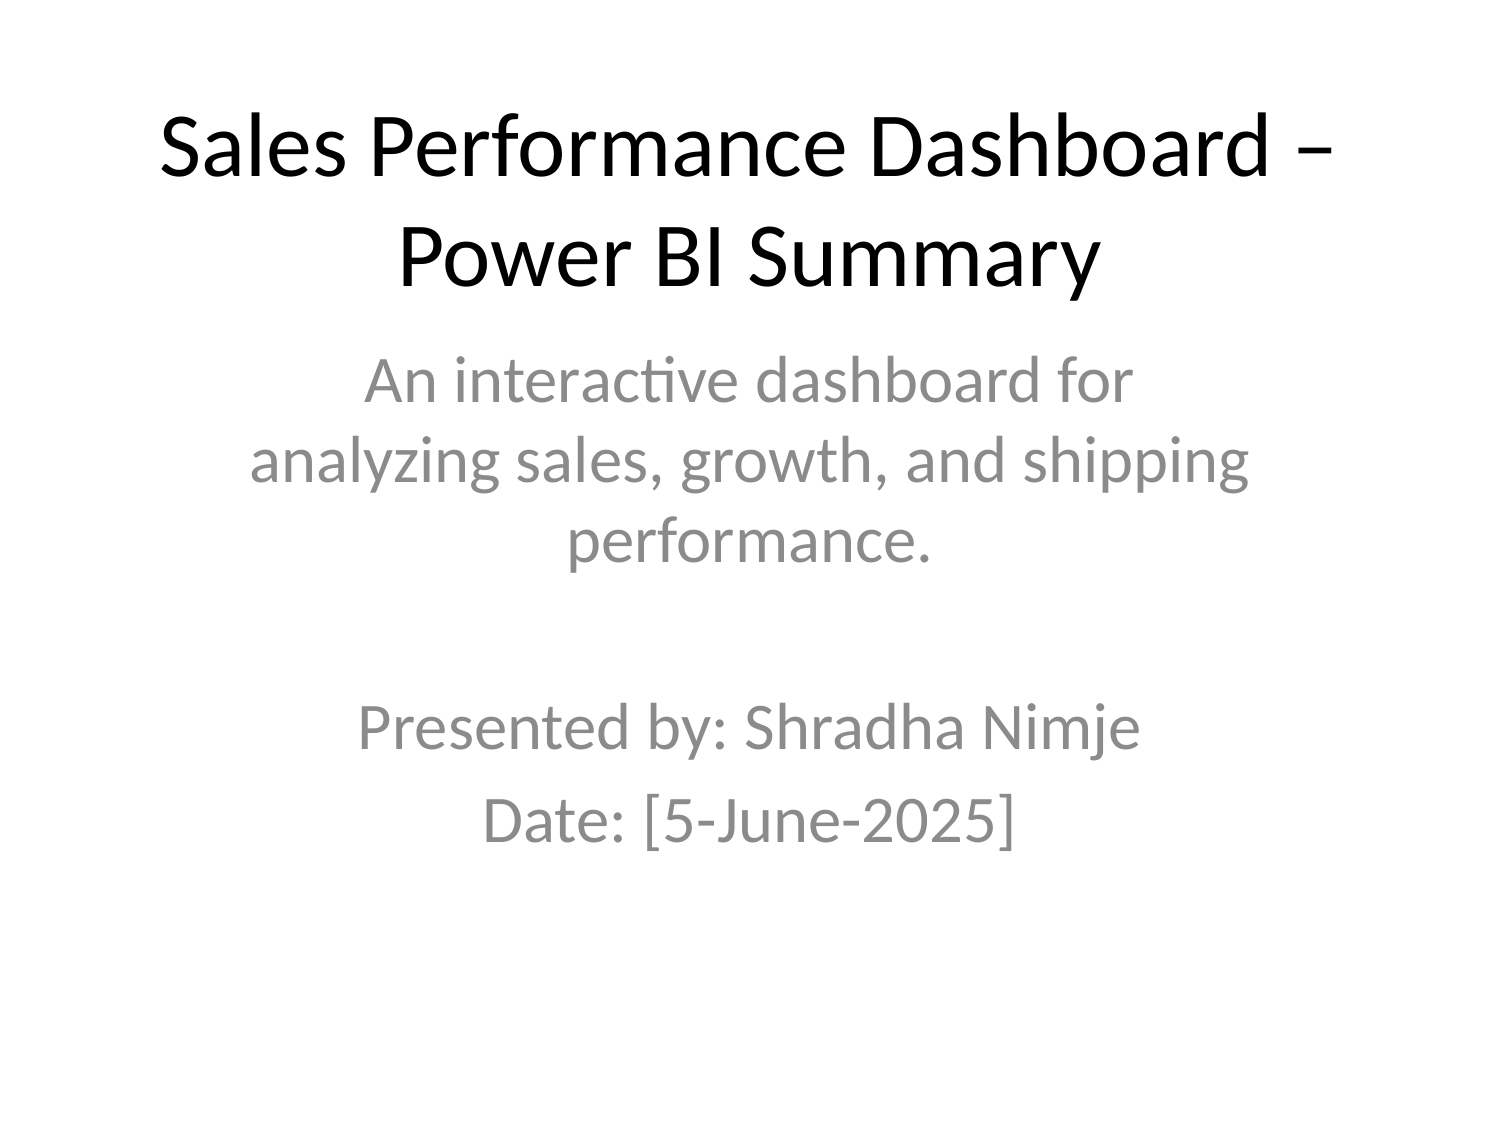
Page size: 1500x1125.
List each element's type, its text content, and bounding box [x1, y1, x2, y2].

title Sales Performance Dashboard – Power BI Summary [112, 60, 1388, 329]
subtitle An interactive dashboard for analyzing sales, growth, and shipping performance. Presented by: Shradha Nimje Date: [5-June-2025] [225, 328, 1275, 925]
